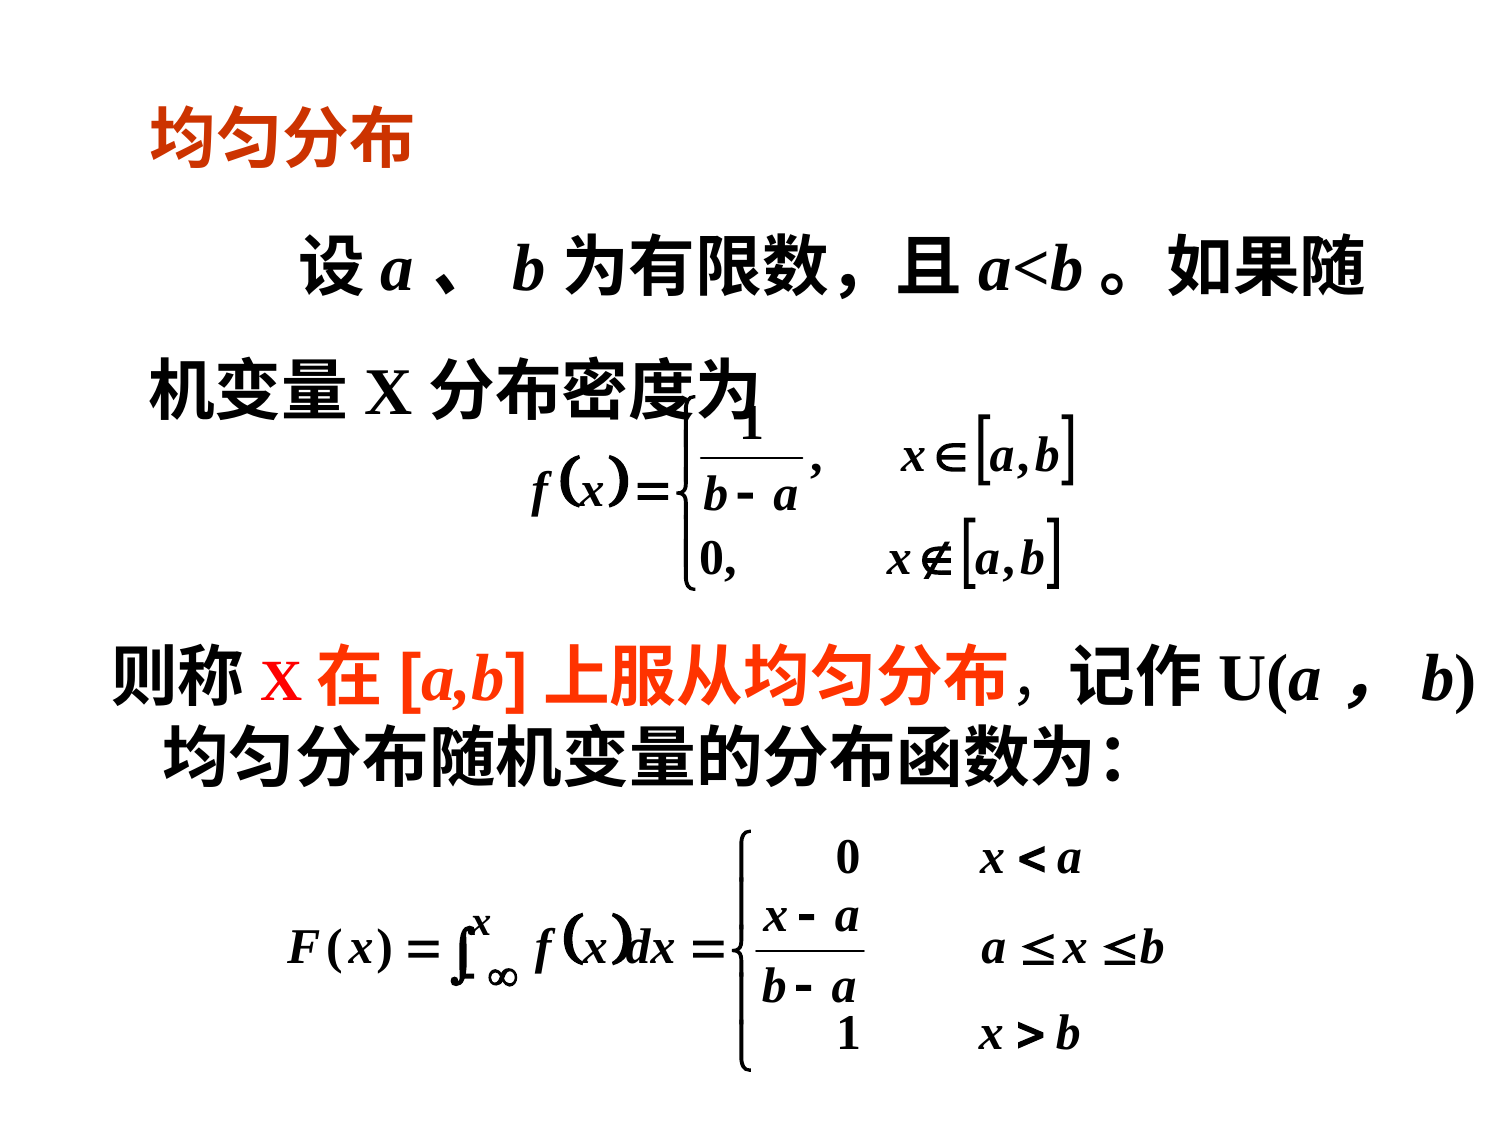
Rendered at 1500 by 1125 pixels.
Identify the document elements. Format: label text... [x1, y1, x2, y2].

text_box 均匀分布随机变量的分布函数为： [147, 716, 1198, 803]
title 均匀分布 [64, 66, 502, 206]
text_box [513, 385, 1083, 603]
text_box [278, 822, 1175, 1081]
text_box 则称X在[a,b]上服从均匀分布，记作U(a，b) [96, 586, 1492, 721]
list 设a、b为有限数，且a<b。如果随机变量X分布密度为 [76, 172, 1403, 461]
